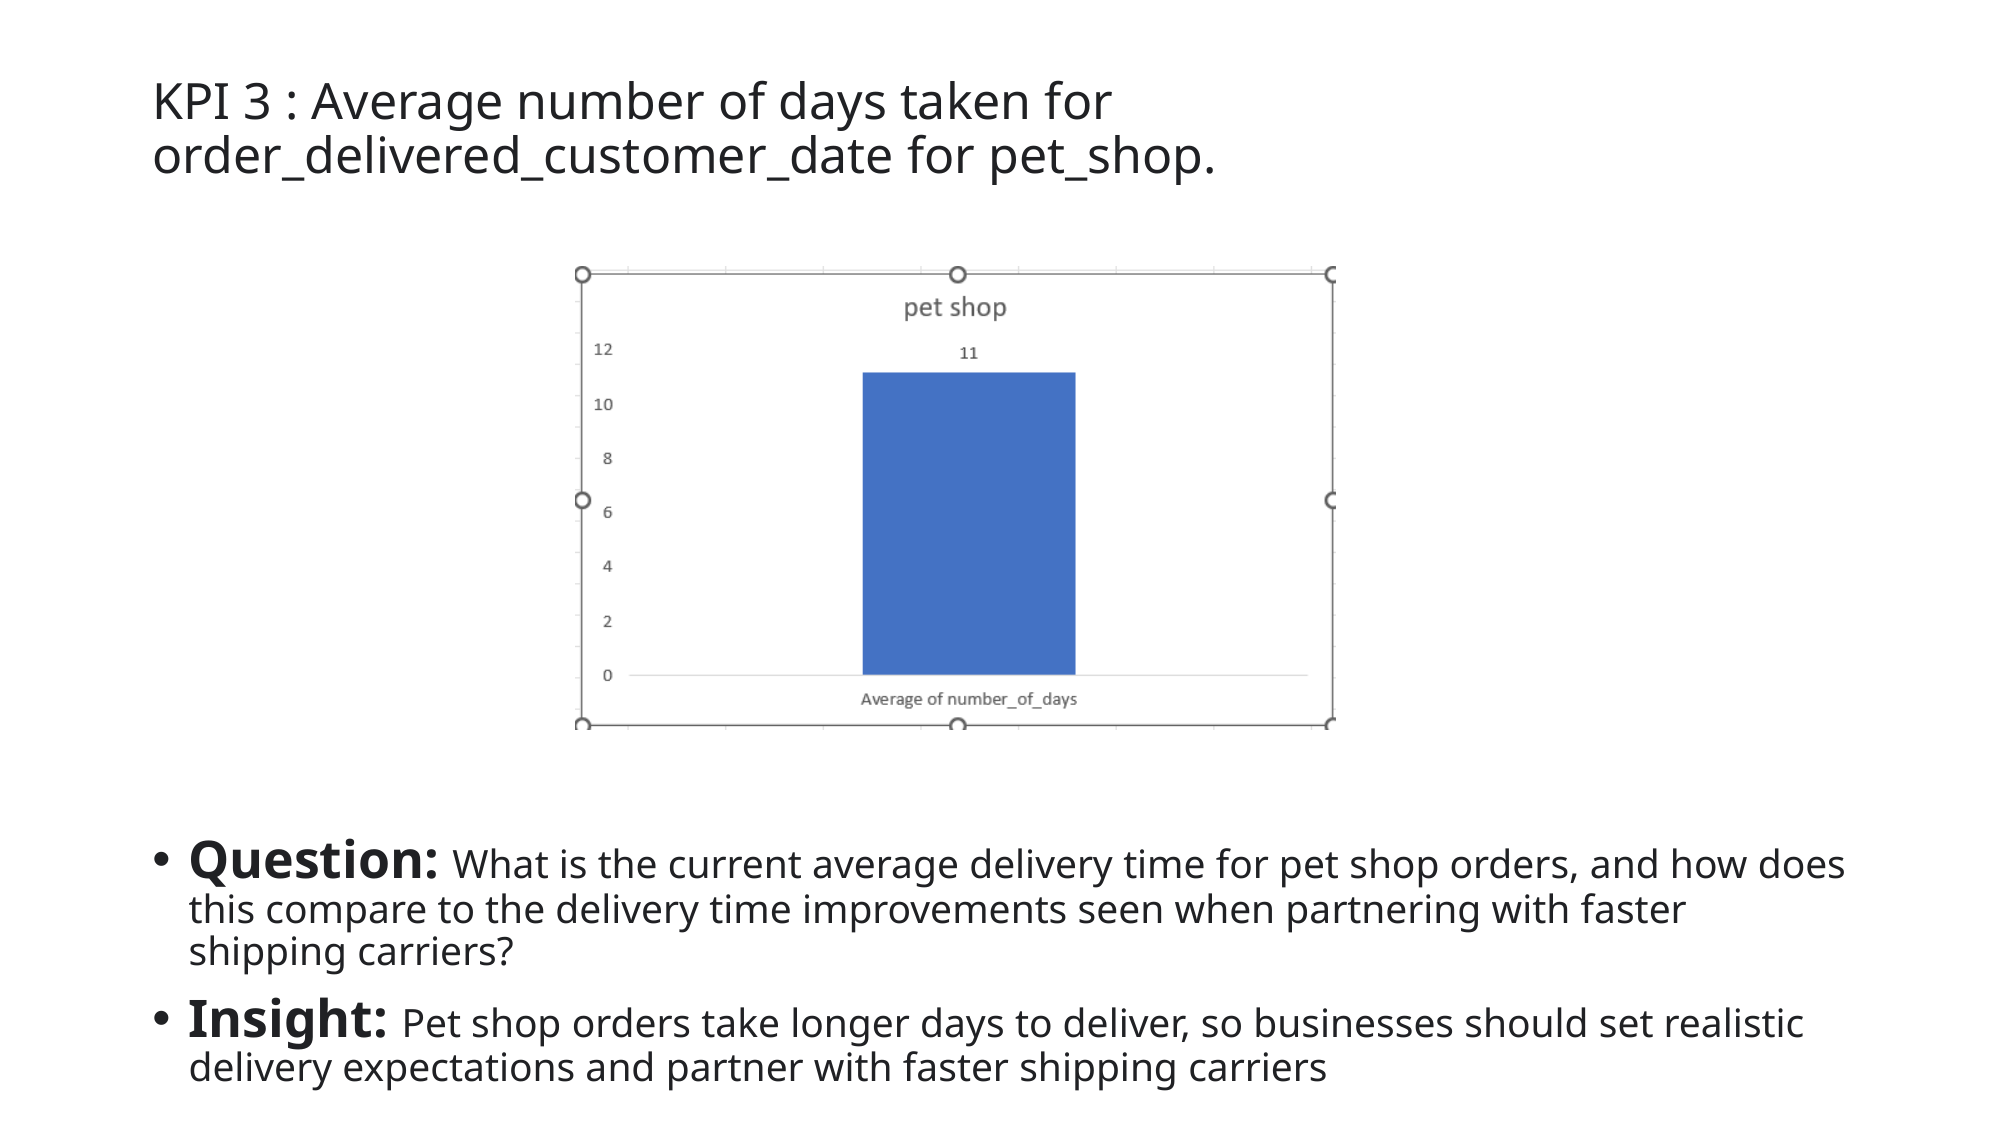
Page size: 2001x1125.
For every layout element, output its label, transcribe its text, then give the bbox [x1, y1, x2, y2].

title KPI 3 : Average number of days taken for order_delivered_customer_date for pet_shop. [137, 21, 1863, 239]
list Question: What is the current average delivery time for pet shop orders, and how does this compare to the delivery time improvements seen when partnering with faster shipping carriers? Insight: Pet shop orders take longer days to deliver, so businesses should set realistic delivery expectations and partner with faster shipping carriers [137, 299, 1863, 1104]
picture [575, 266, 1336, 730]
